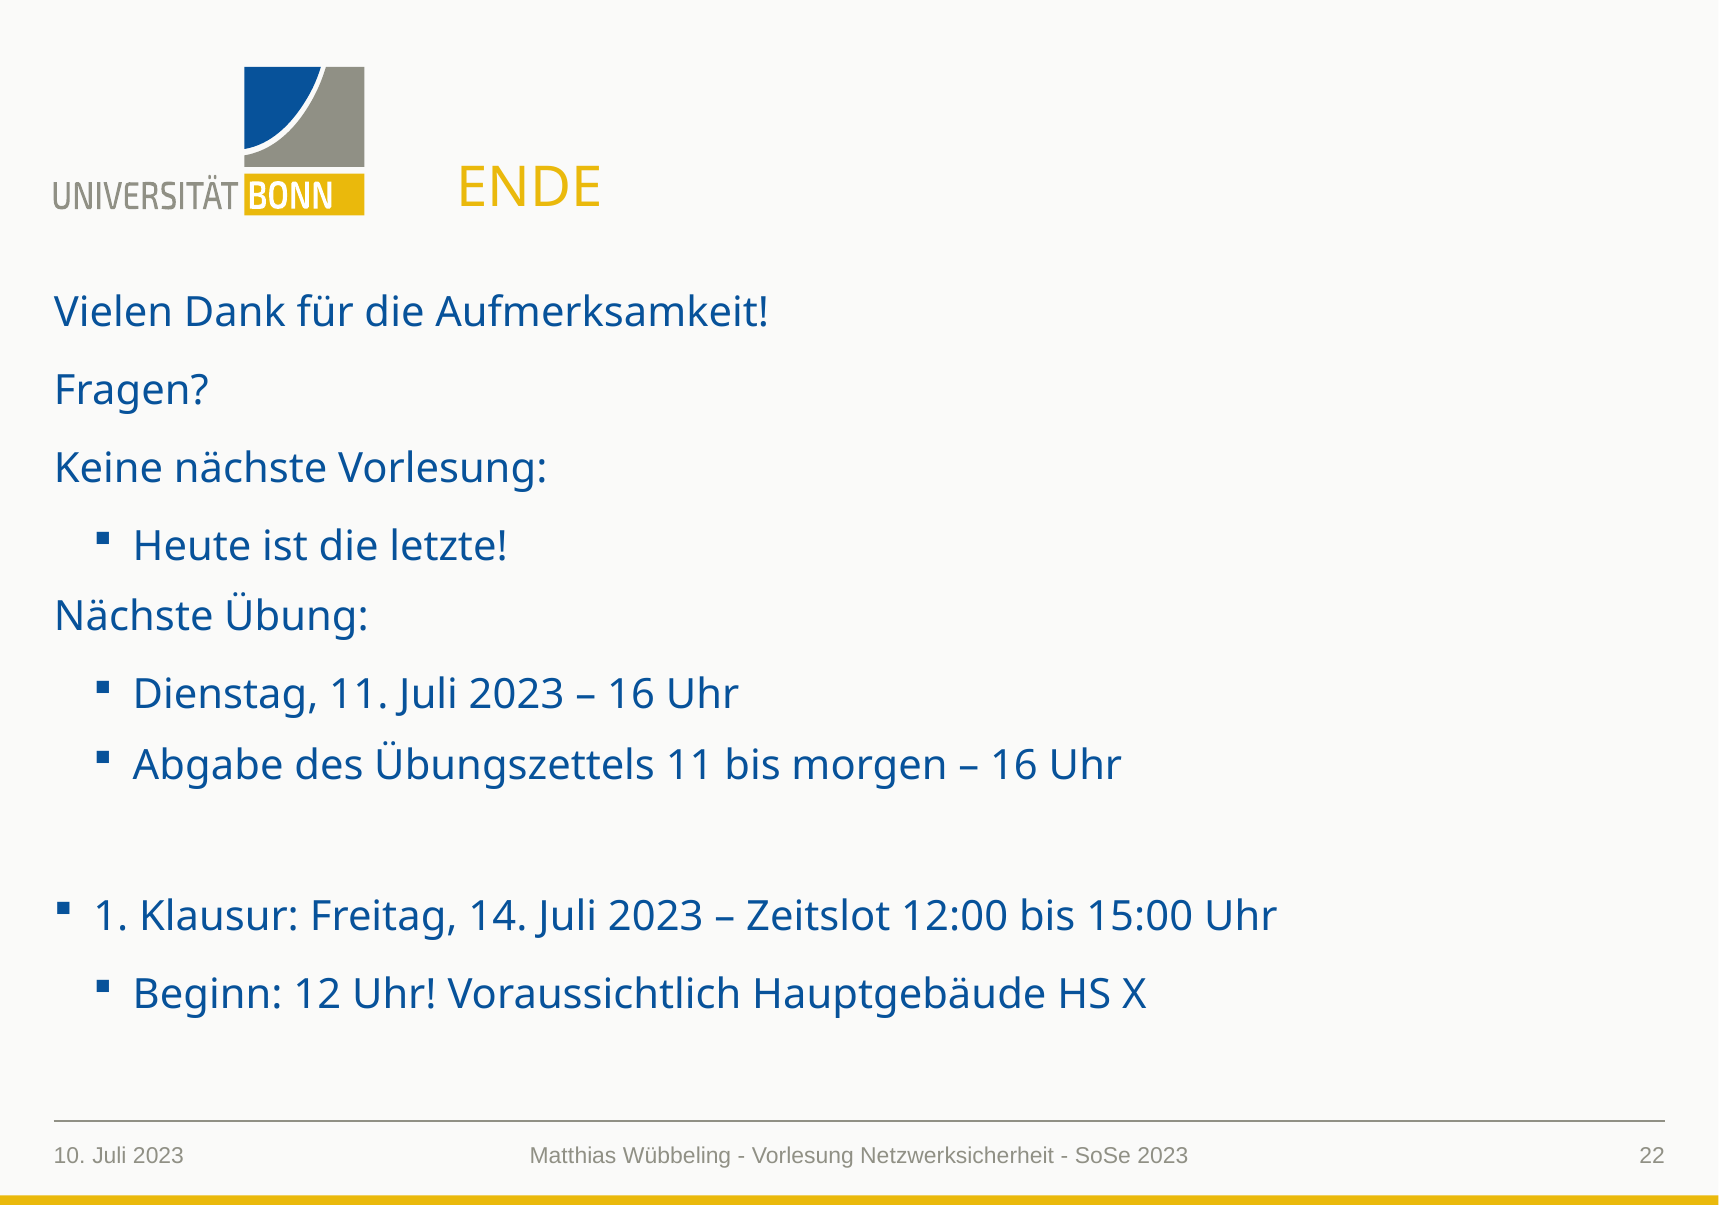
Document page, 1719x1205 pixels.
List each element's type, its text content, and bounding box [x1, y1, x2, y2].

slide_number 22 [1557, 1121, 1665, 1189]
list Vielen Dank für die Aufmerksamkeit! Fragen? Keine nächste Vorlesung: Heute ist die letzte! Nächste Übung: Dienstag, 11. Juli 2023 – 16 Uhr Abgabe des Übungszettels 11 bis morgen – 16 Uhr 1. Klausur: Freitag, 14. Juli 2023 – Zeitslot 12:00 bis 15:00 Uhr Beginn: 12 Uhr! Voraussichtlich Hauptgebäude HS X [53, 284, 1665, 1055]
title Ende [456, 67, 1665, 218]
footer Matthias Wübbeling - Vorlesung Netzwerksicherheit - SoSe 2023 [389, 1121, 1329, 1189]
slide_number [53, 1121, 215, 1189]
